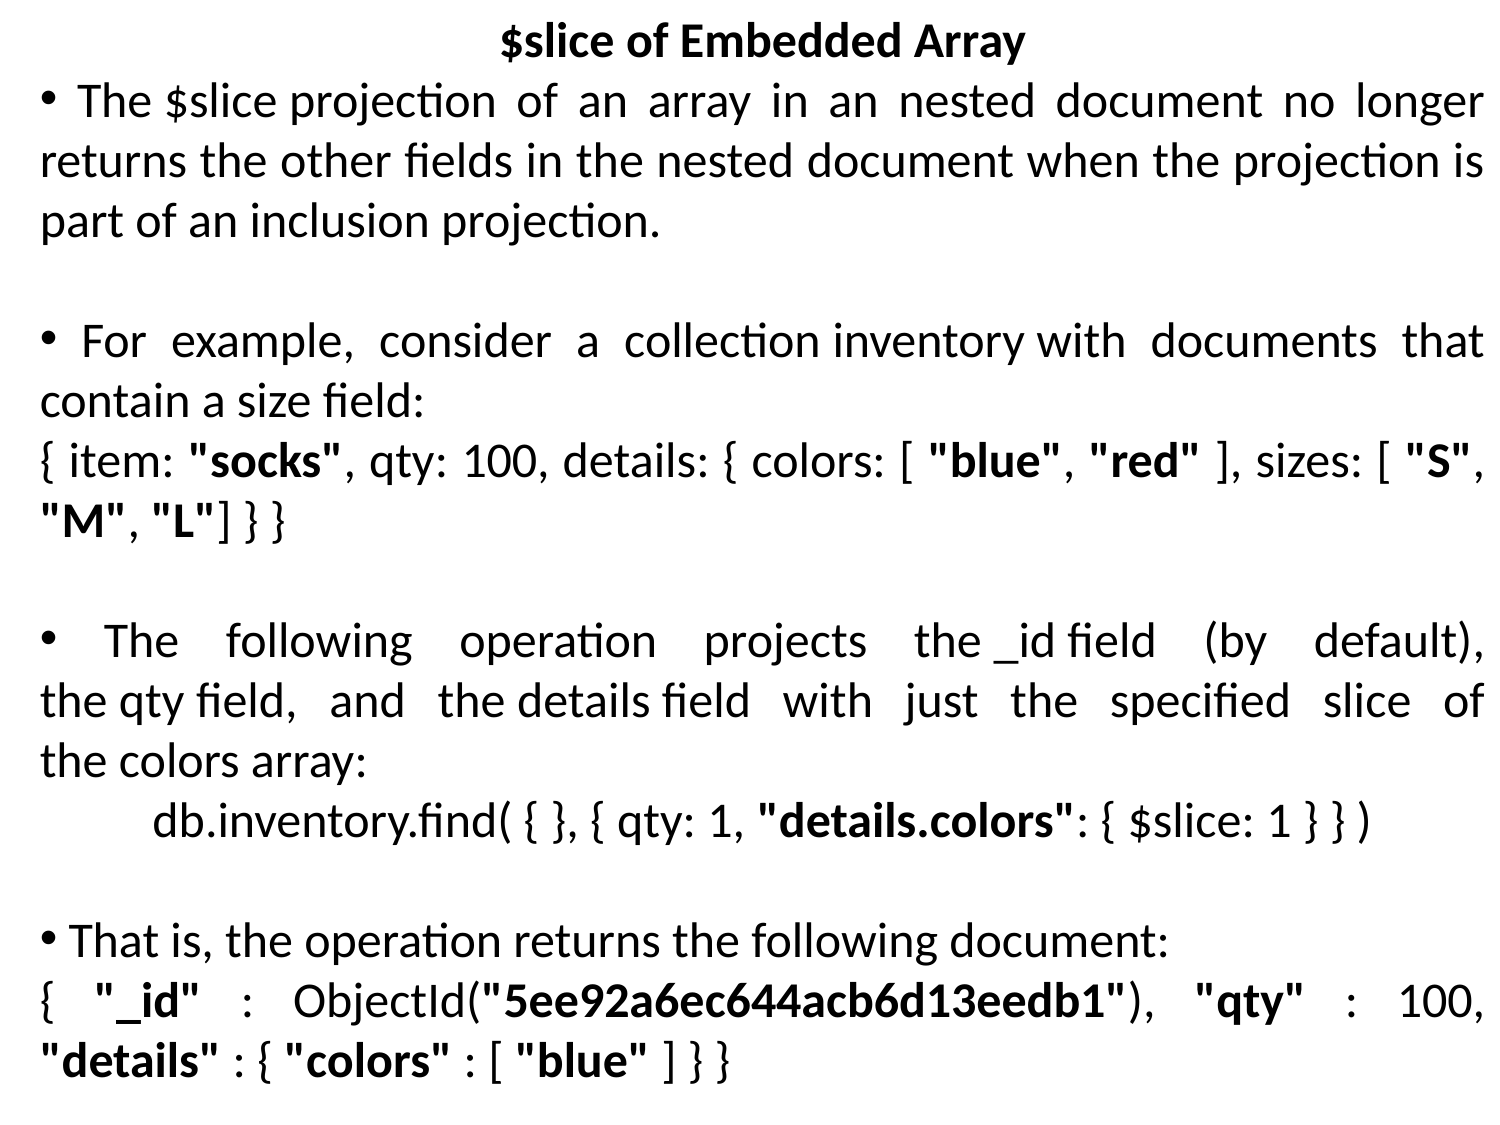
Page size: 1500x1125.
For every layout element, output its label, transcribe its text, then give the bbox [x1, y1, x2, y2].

text_box $slice of Embedded Array The $slice projection of an array in an nested document no longer returns the other fields in the nested document when the projection is part of an inclusion projection. For example, consider a collection inventory with documents that contain a size field: { item: "socks", qty: 100, details: { colors: [ "blue", "red" ], sizes: [ "S", "M", "L"] } } The following operation projects the _id field (by default), the qty field, and the details field with just the specified slice of the colors array: db.inventory.find( { }, { qty: 1, "details.colors": { $slice: 1 } } ) That is, the operation returns the following document: { "_id" : ObjectId("5ee92a6ec644acb6d13eedb1"), "qty" : 100, "details" : { "colors" : [ "blue" ] } } [24, 0, 1500, 1125]
